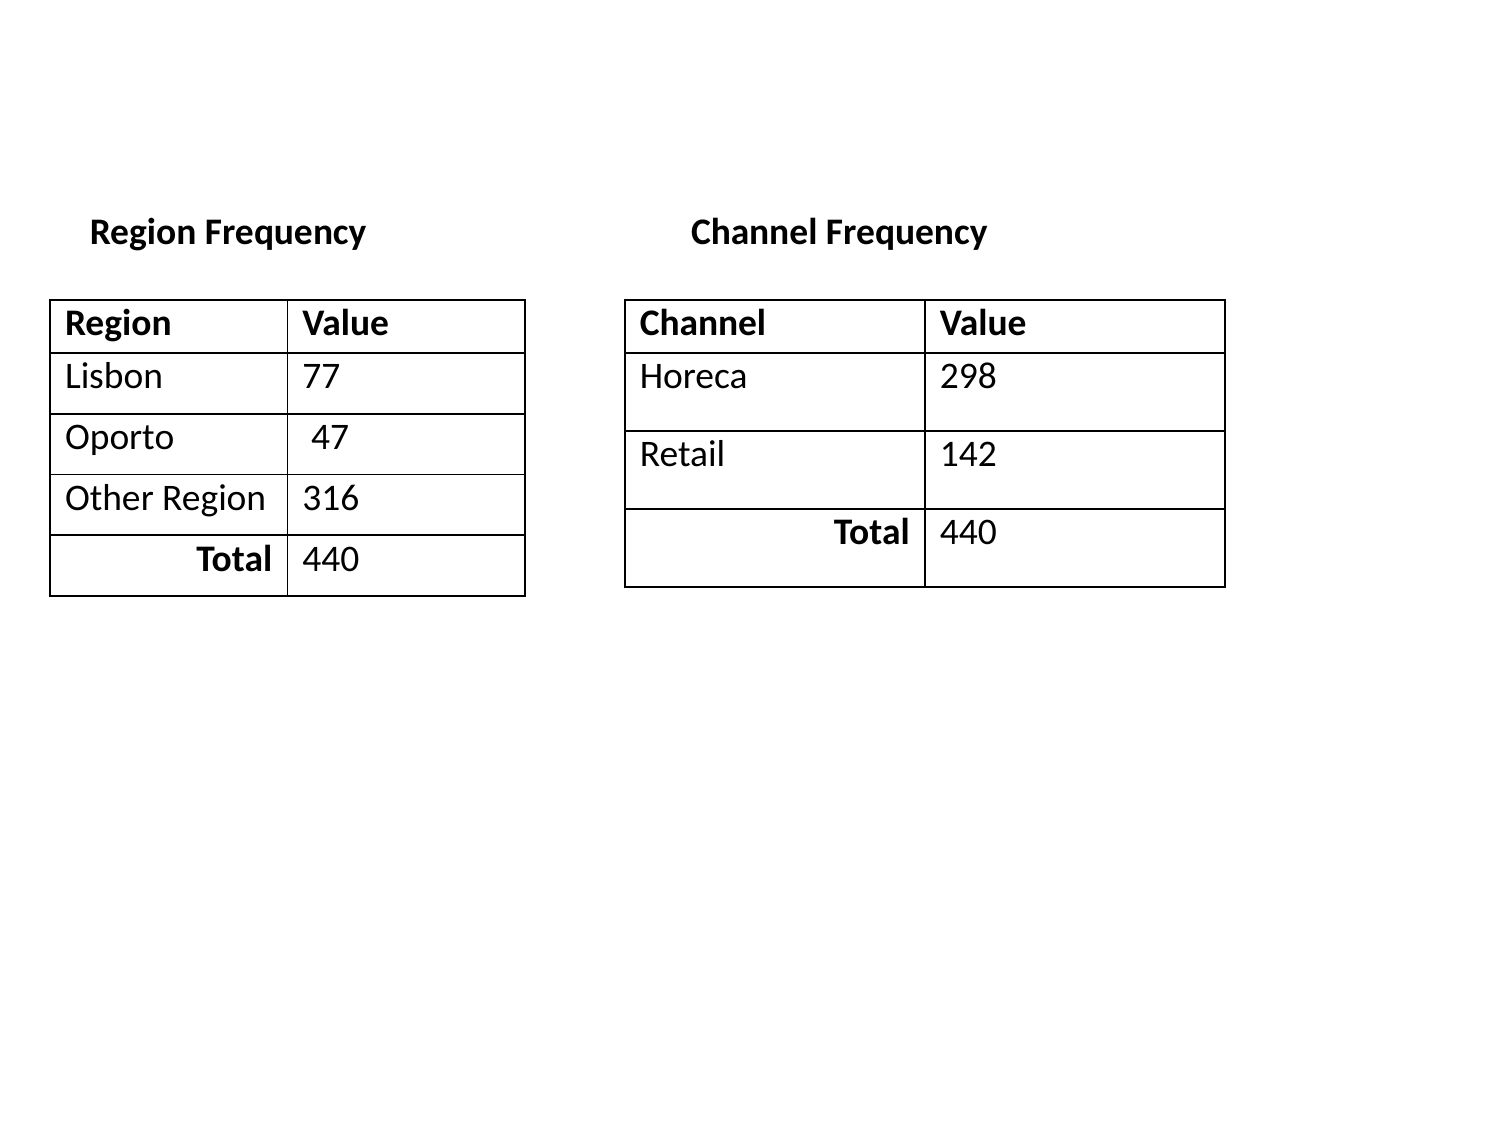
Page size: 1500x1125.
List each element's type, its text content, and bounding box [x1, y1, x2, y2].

table_cell 440 [926, 510, 1224, 586]
table_cell 142 [926, 432, 1224, 508]
table_header Value [926, 301, 1224, 352]
table_header Channel [626, 301, 924, 352]
table_cell Other Region [51, 475, 287, 534]
table_cell 440 [288, 536, 524, 595]
table_cell 47 [288, 415, 524, 474]
text_box Channel Frequency [676, 199, 1003, 260]
table_cell Lisbon [51, 354, 287, 413]
table_cell 298 [926, 354, 1224, 430]
table_cell Total [626, 510, 924, 586]
table_cell Horeca [626, 354, 924, 430]
table_cell 77 [288, 354, 524, 413]
table_cell Retail [626, 432, 924, 508]
table_cell 316 [288, 475, 524, 534]
table_header Region [51, 301, 287, 352]
table_cell Total [51, 536, 287, 595]
table_cell Oporto [51, 415, 287, 474]
table_header Value [288, 301, 524, 352]
text_box Region Frequency [74, 199, 438, 260]
